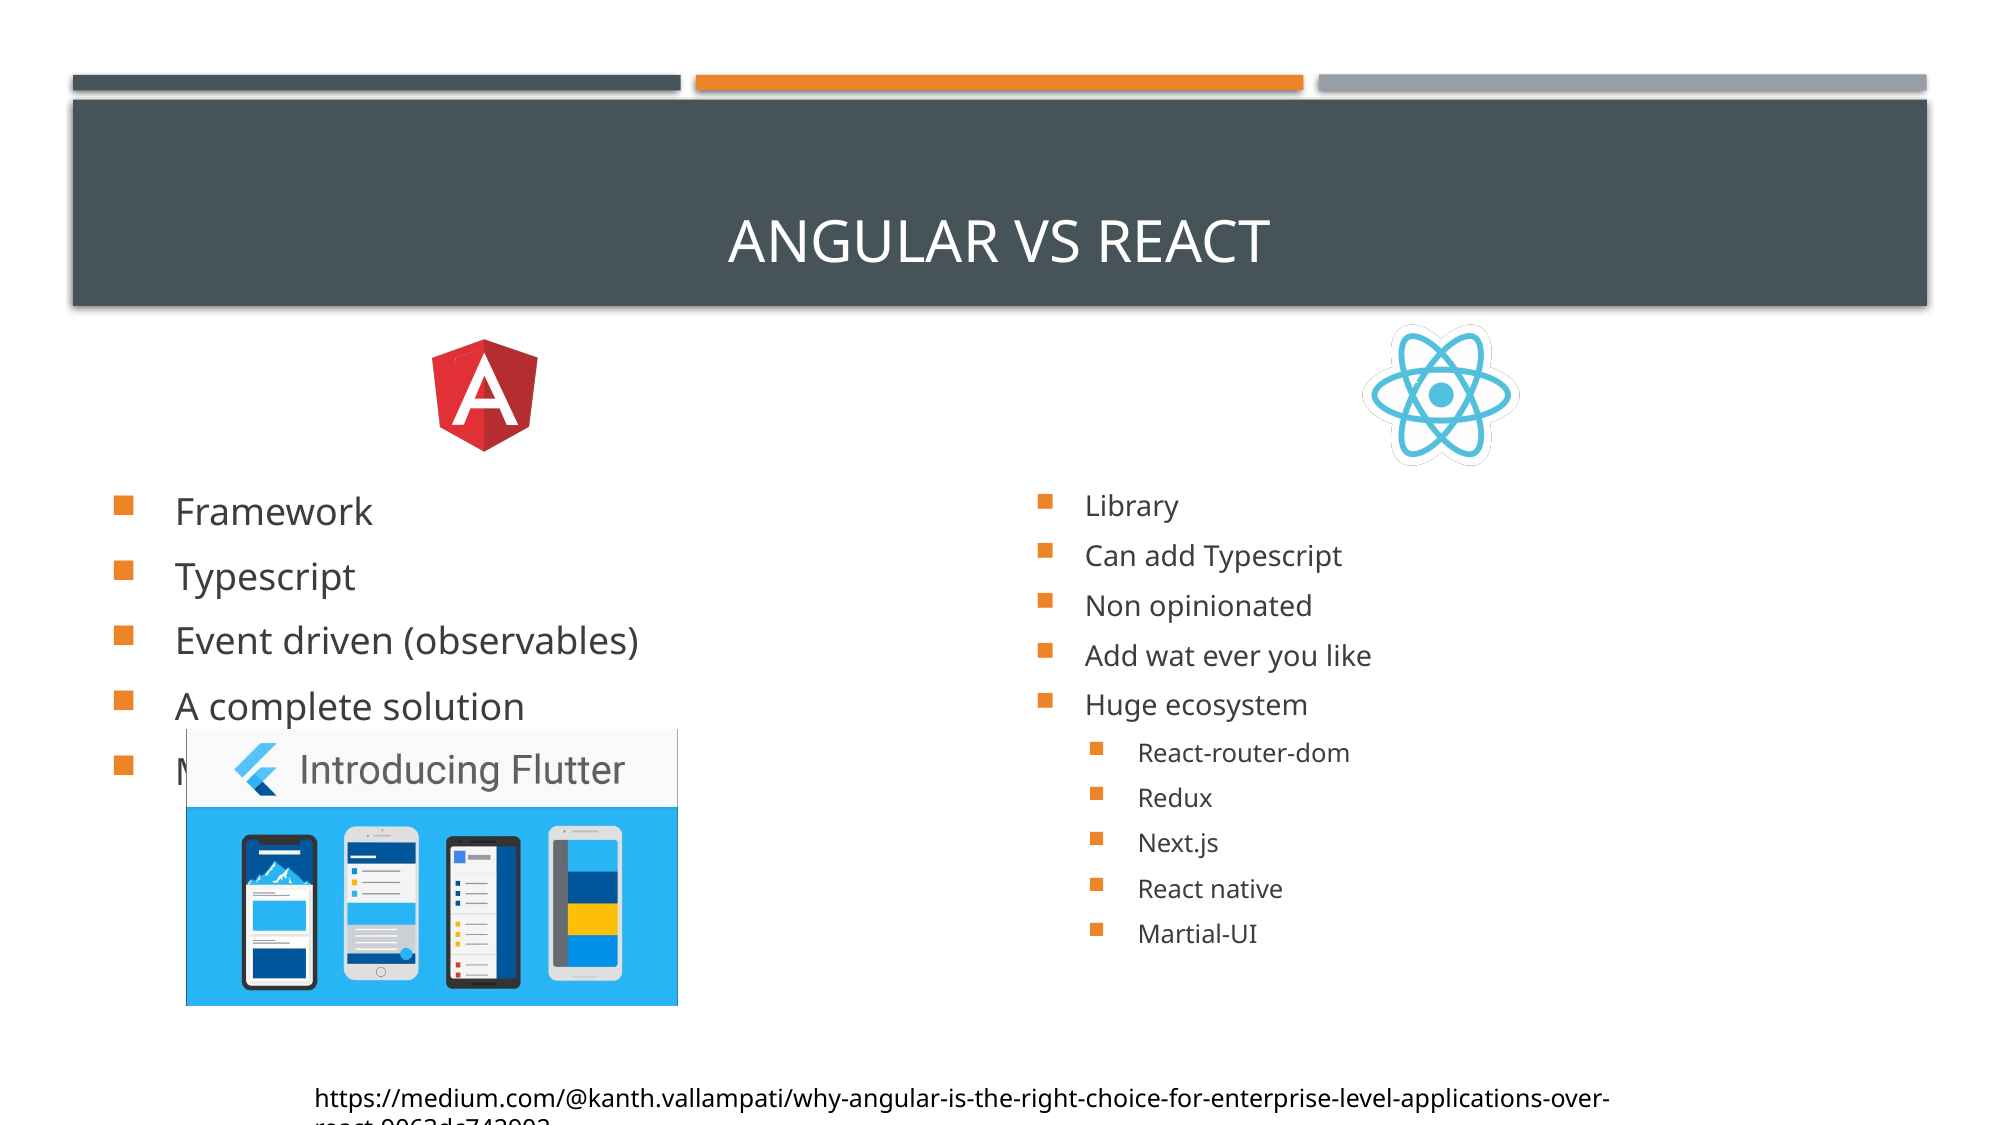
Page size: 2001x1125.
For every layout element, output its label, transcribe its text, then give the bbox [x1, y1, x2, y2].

picture [1362, 324, 1520, 466]
list Library Can add Typescript Non opinionated Add wat ever you like Huge ecosystem React-router-dom Redux Next.js React native Martial-UI [1019, 479, 1905, 962]
text_box https://medium.com/@kanth.vallampati/why-angular-is-the-right-choice-for-enterprise-level-applications-over-react-9063dc742902 [299, 1074, 1640, 1125]
title Angular vs react [95, 119, 1905, 282]
picture [186, 728, 679, 1006]
list Framework Typescript Event driven (observables) A complete solution Medium ecosystem [95, 479, 980, 962]
picture [431, 338, 539, 452]
